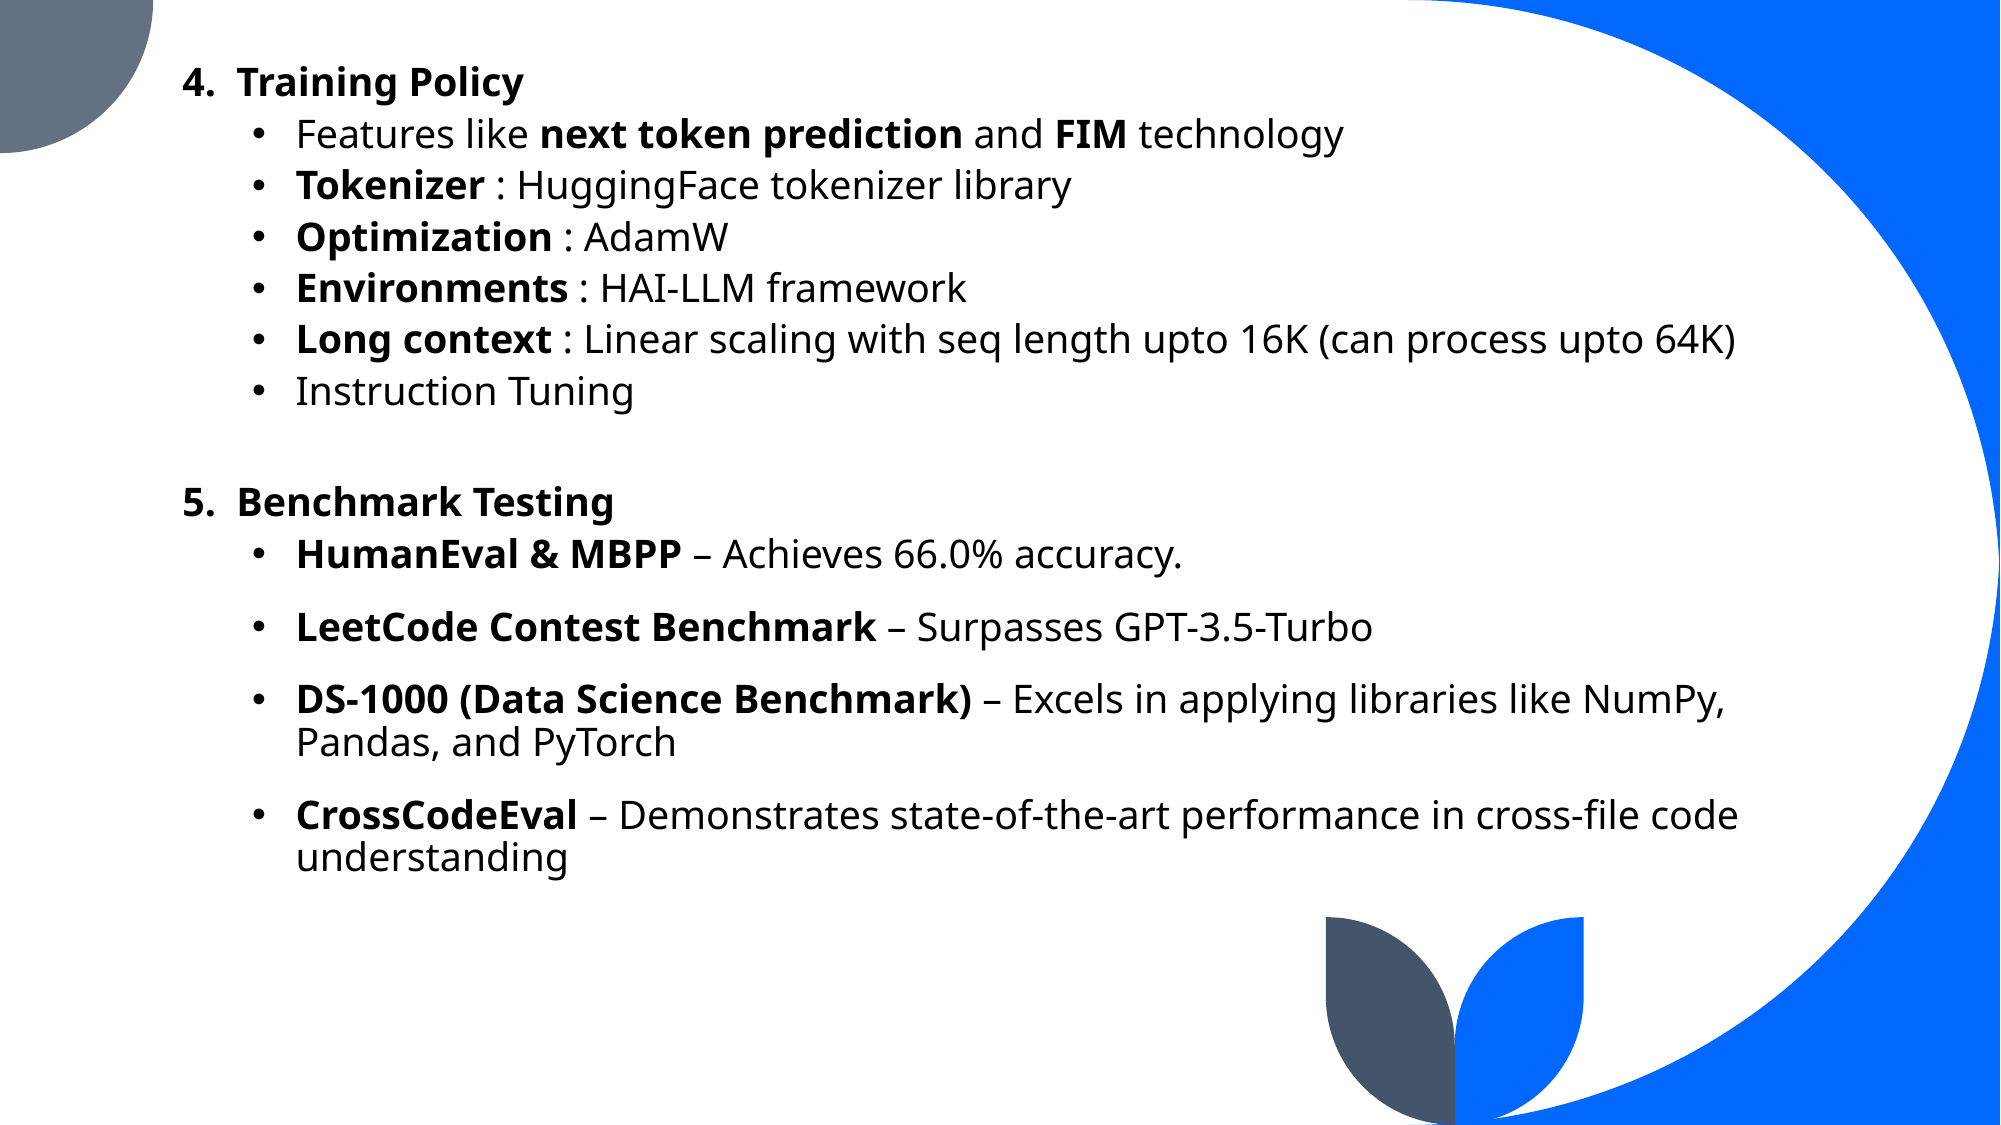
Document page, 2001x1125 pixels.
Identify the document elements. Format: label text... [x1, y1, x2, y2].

text_box 4. Training Policy Features like next token prediction and FIM technology Tokenizer : HuggingFace tokenizer library Optimization : AdamW Environments : HAI-LLM framework Long context : Linear scaling with seq length upto 16K (can process upto 64K) Instruction Tuning 5. Benchmark Testing HumanEval & MBPP – Achieves 66.0% accuracy. LeetCode Contest Benchmark – Surpasses GPT-3.5-Turbo DS-1000 (Data Science Benchmark) – Excels in applying libraries like NumPy, Pandas, and PyTorch CrossCodeEval – Demonstrates state-of-the-art performance in cross-file code understanding [167, 55, 1772, 930]
